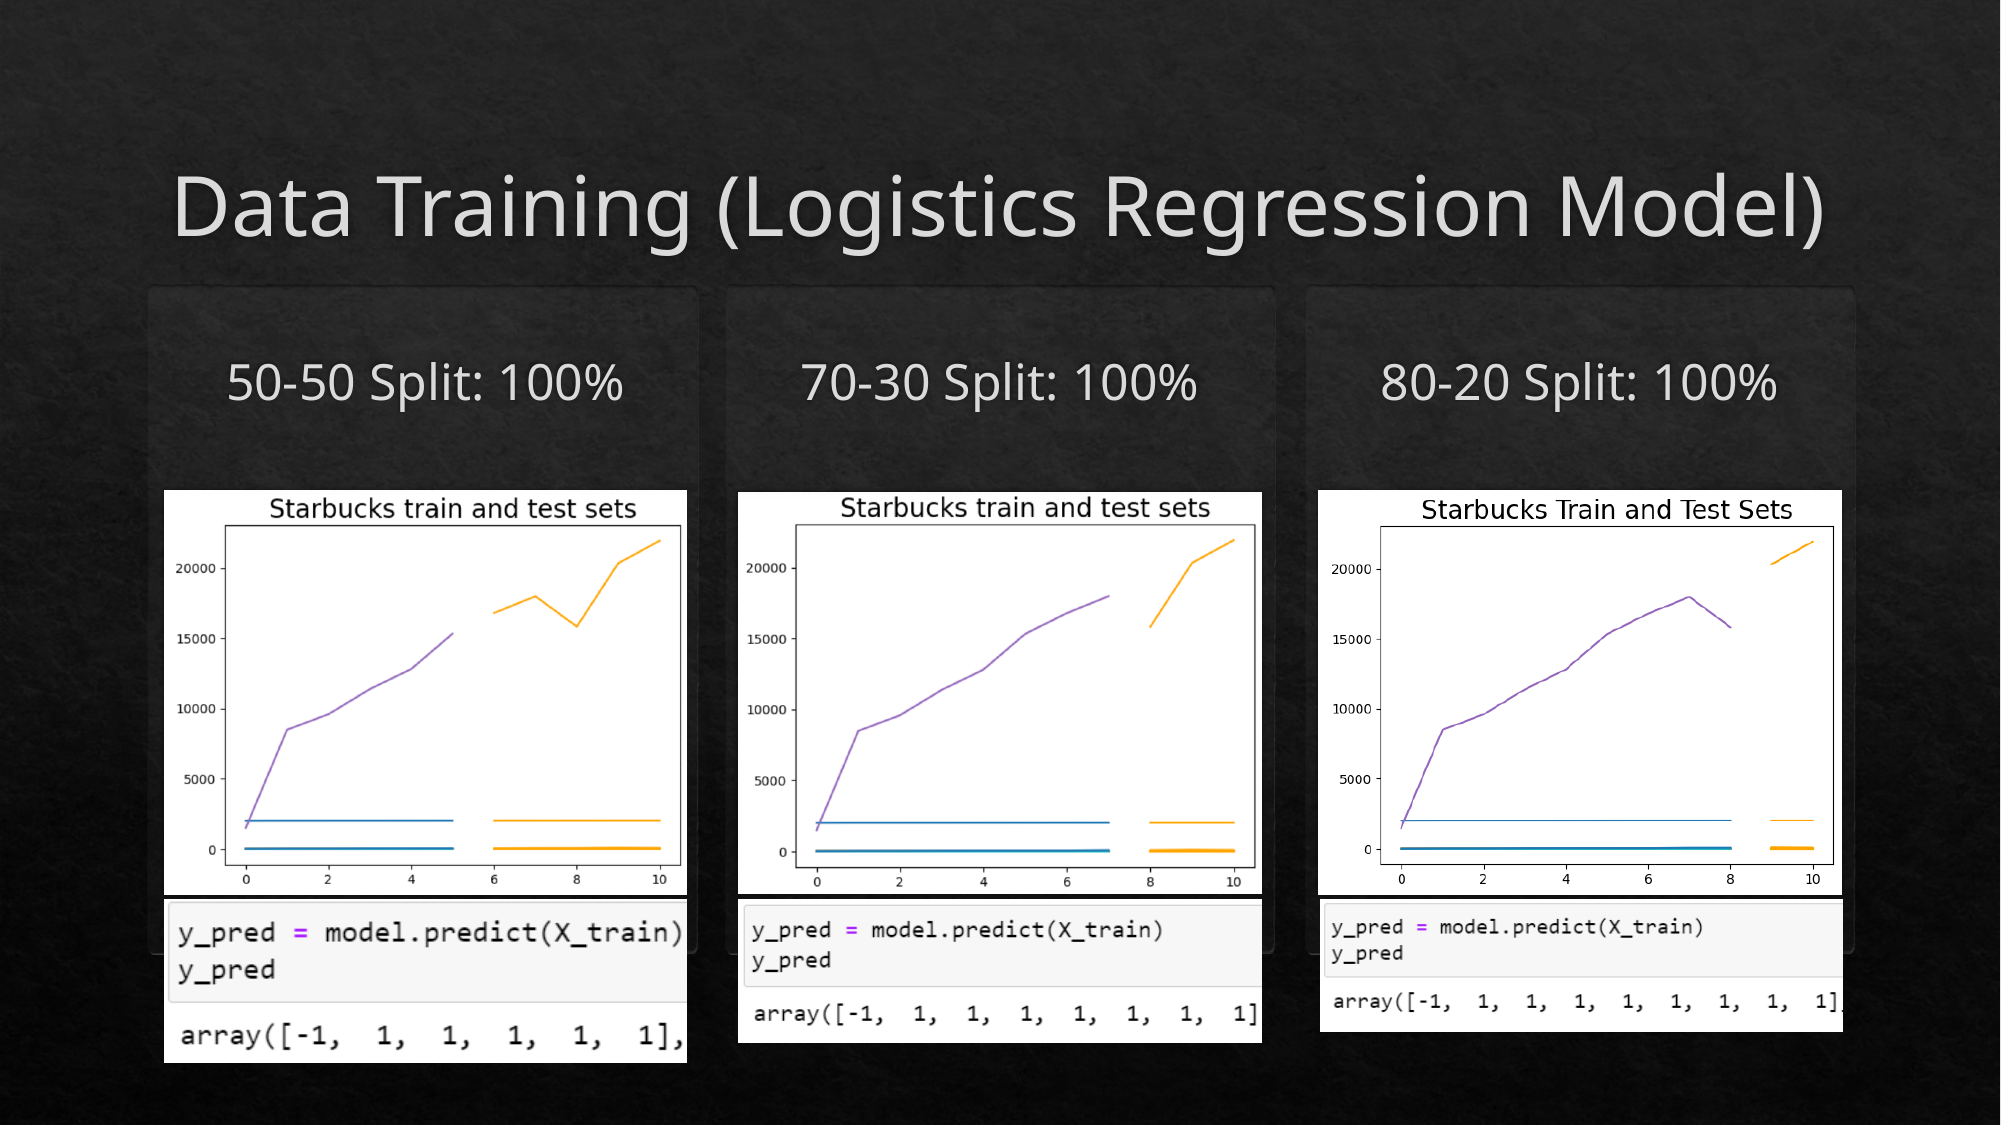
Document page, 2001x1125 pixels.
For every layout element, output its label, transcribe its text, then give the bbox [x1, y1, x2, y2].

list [737, 491, 1263, 894]
list 70-30 Split: 100% [738, 311, 1262, 418]
picture [1304, 284, 1856, 1033]
picture [724, 307, 1276, 1043]
picture [146, 284, 699, 1063]
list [1317, 490, 1843, 896]
list 80-20 Split: 100% [1318, 311, 1842, 418]
list 50-50 Split: 100% [164, 311, 687, 418]
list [164, 490, 687, 896]
slide_number 19 [1724, 1038, 1849, 1045]
title Data Training (Logistics Regression Model) [149, 99, 1849, 307]
